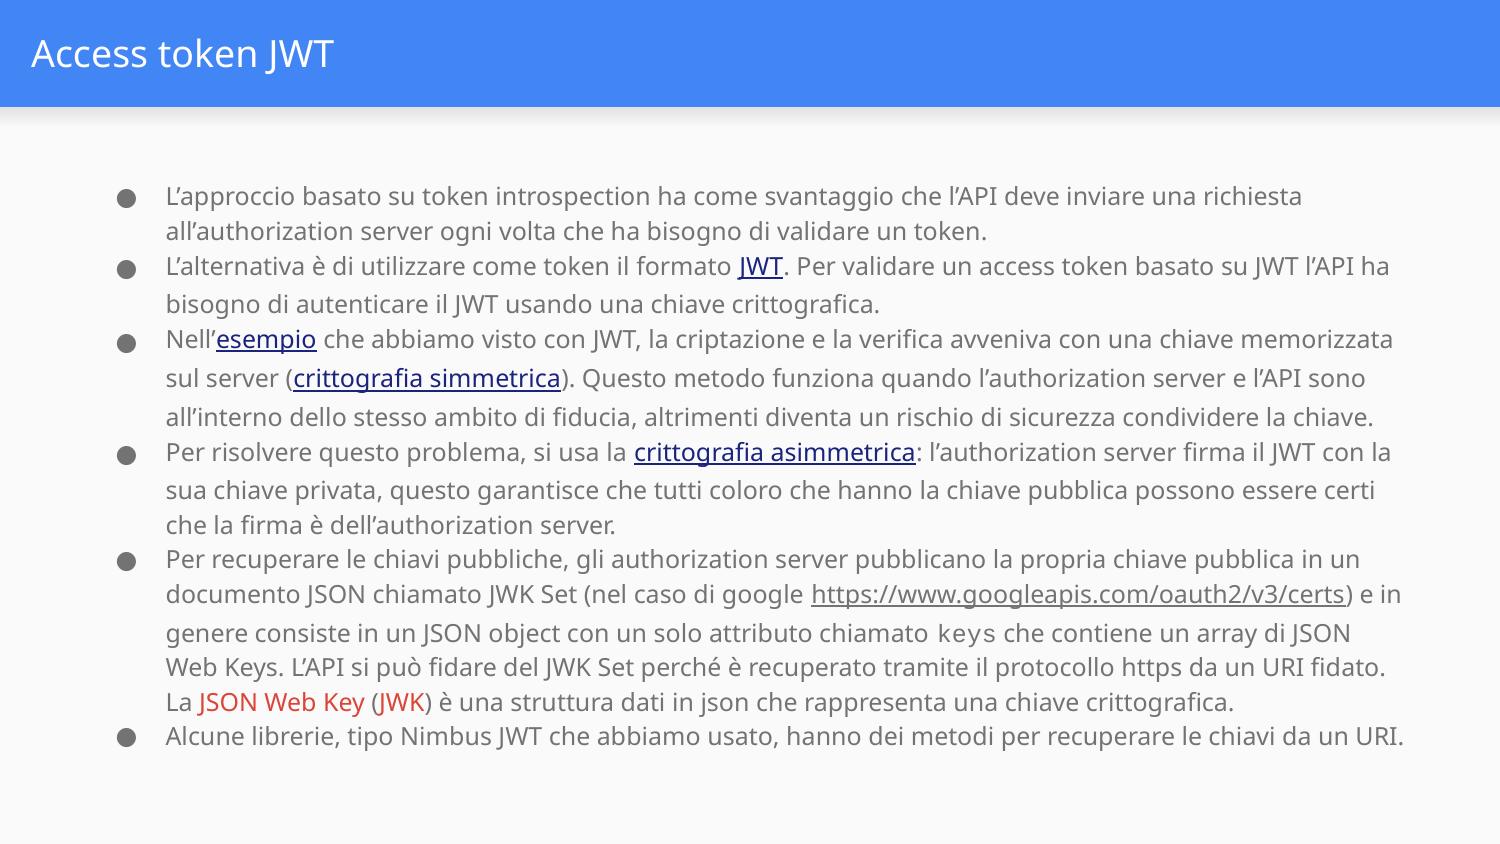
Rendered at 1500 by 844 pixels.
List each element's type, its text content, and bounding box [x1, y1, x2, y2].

list L’approccio basato su token introspection ha come svantaggio che l’API deve inviare una richiesta all’authorization server ogni volta che ha bisogno di validare un token. L’alternativa è di utilizzare come token il formato JWT. Per validare un access token basato su JWT l’API ha bisogno di autenticare il JWT usando una chiave crittografica. Nell’esempio che abbiamo visto con JWT, la criptazione e la verifica avveniva con una chiave memorizzata sul server (crittografia simmetrica). Questo metodo funziona quando l’authorization server e l’API sono all’interno dello stesso ambito di fiducia, altrimenti diventa un rischio di sicurezza condividere la chiave. Per risolvere questo problema, si usa la crittografia asimmetrica: l’authorization server firma il JWT con la sua chiave privata, questo garantisce che tutti coloro che hanno la chiave pubblica possono essere certi che la firma è dell’authorization server. Per recuperare le chiavi pubbliche, gli authorization server pubblicano la propria chiave pubblica in un documento JSON chiamato JWK Set (nel caso di google https://www.googleapis.com/oauth2/v3/certs) e in genere consiste in un JSON object con un solo attributo chiamato keys che contiene un array di JSON Web Keys. L’API si può fidare del JWK Set perché è recuperato tramite il protocollo https da un URI fidato. La JSON Web Key (JWK) è una struttura dati in json che rappresenta una chiave crittografica. Alcune librerie, tipo Nimbus JWT che abbiamo usato, hanno dei metodi per recuperare le chiavi da un URI. [75, 161, 1425, 826]
title Access token JWT [16, 2, 1464, 102]
